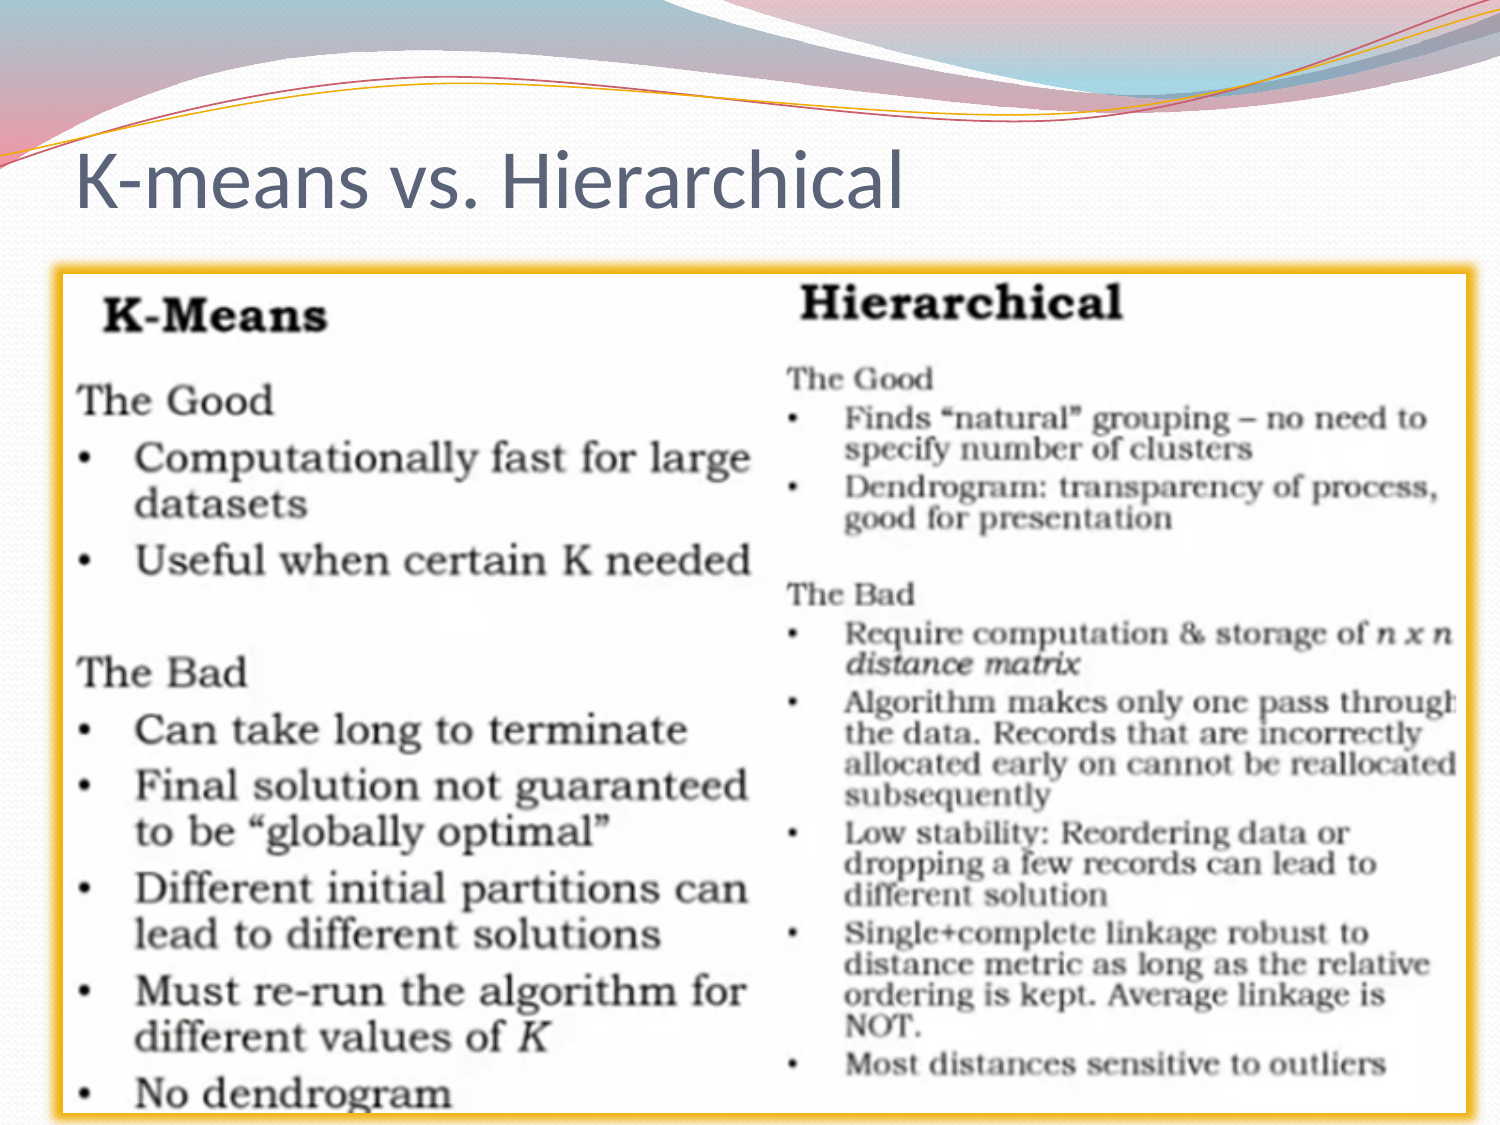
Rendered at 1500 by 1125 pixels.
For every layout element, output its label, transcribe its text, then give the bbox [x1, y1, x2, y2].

title K-means vs. Hierarchical [75, 115, 1425, 225]
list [62, 274, 1466, 1113]
